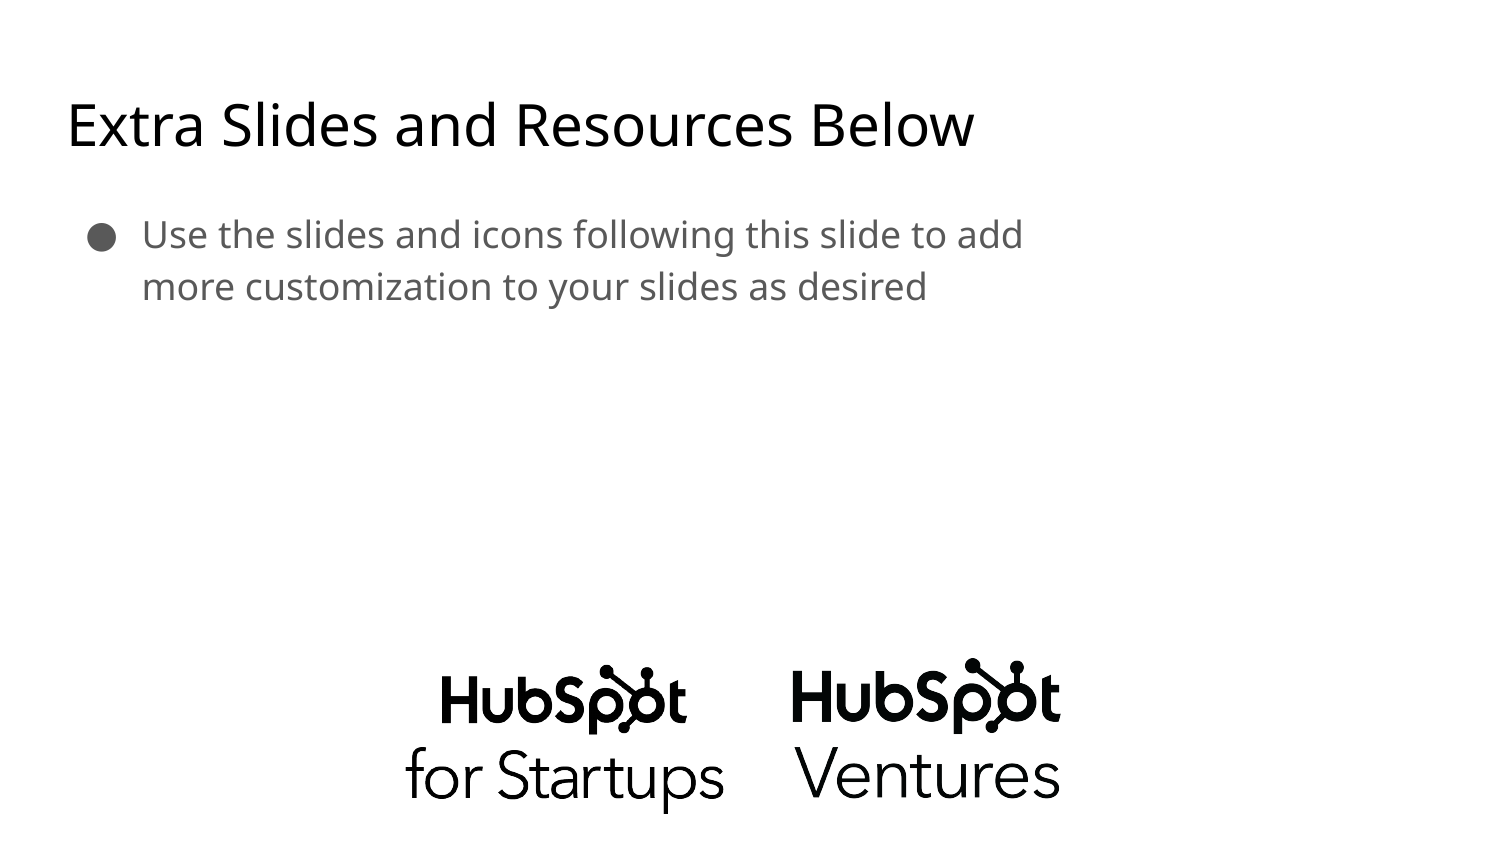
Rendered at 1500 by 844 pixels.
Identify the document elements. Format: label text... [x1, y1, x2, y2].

picture [781, 645, 1072, 823]
list Use the slides and icons following this slide to add more customization to your slides as desired [51, 189, 1136, 332]
title Extra Slides and Resources Below [51, 72, 1449, 167]
picture [387, 643, 742, 834]
